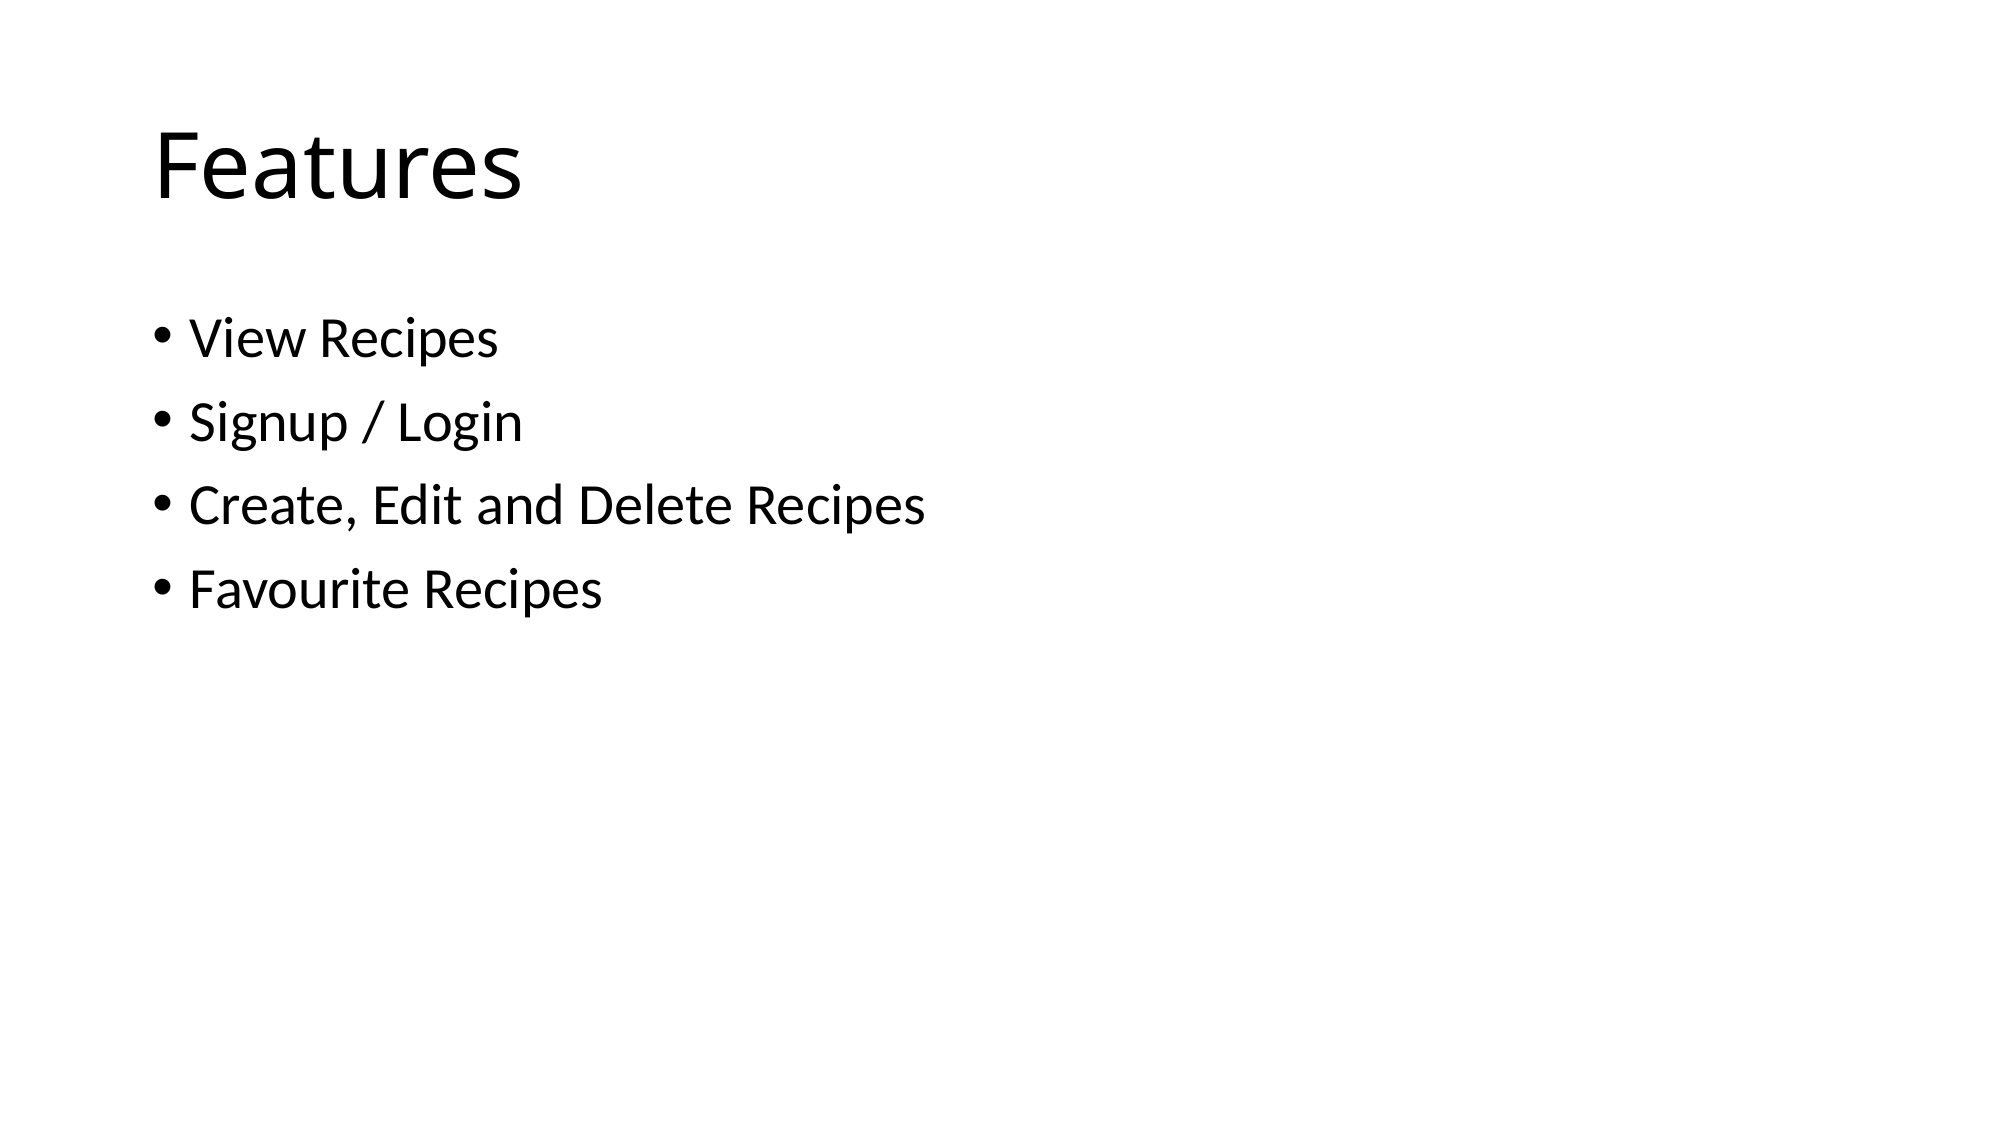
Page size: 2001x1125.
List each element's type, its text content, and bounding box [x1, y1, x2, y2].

list View Recipes Signup / Login Create, Edit and Delete Recipes Favourite Recipes [137, 299, 1863, 1014]
title Features [137, 59, 1863, 278]
